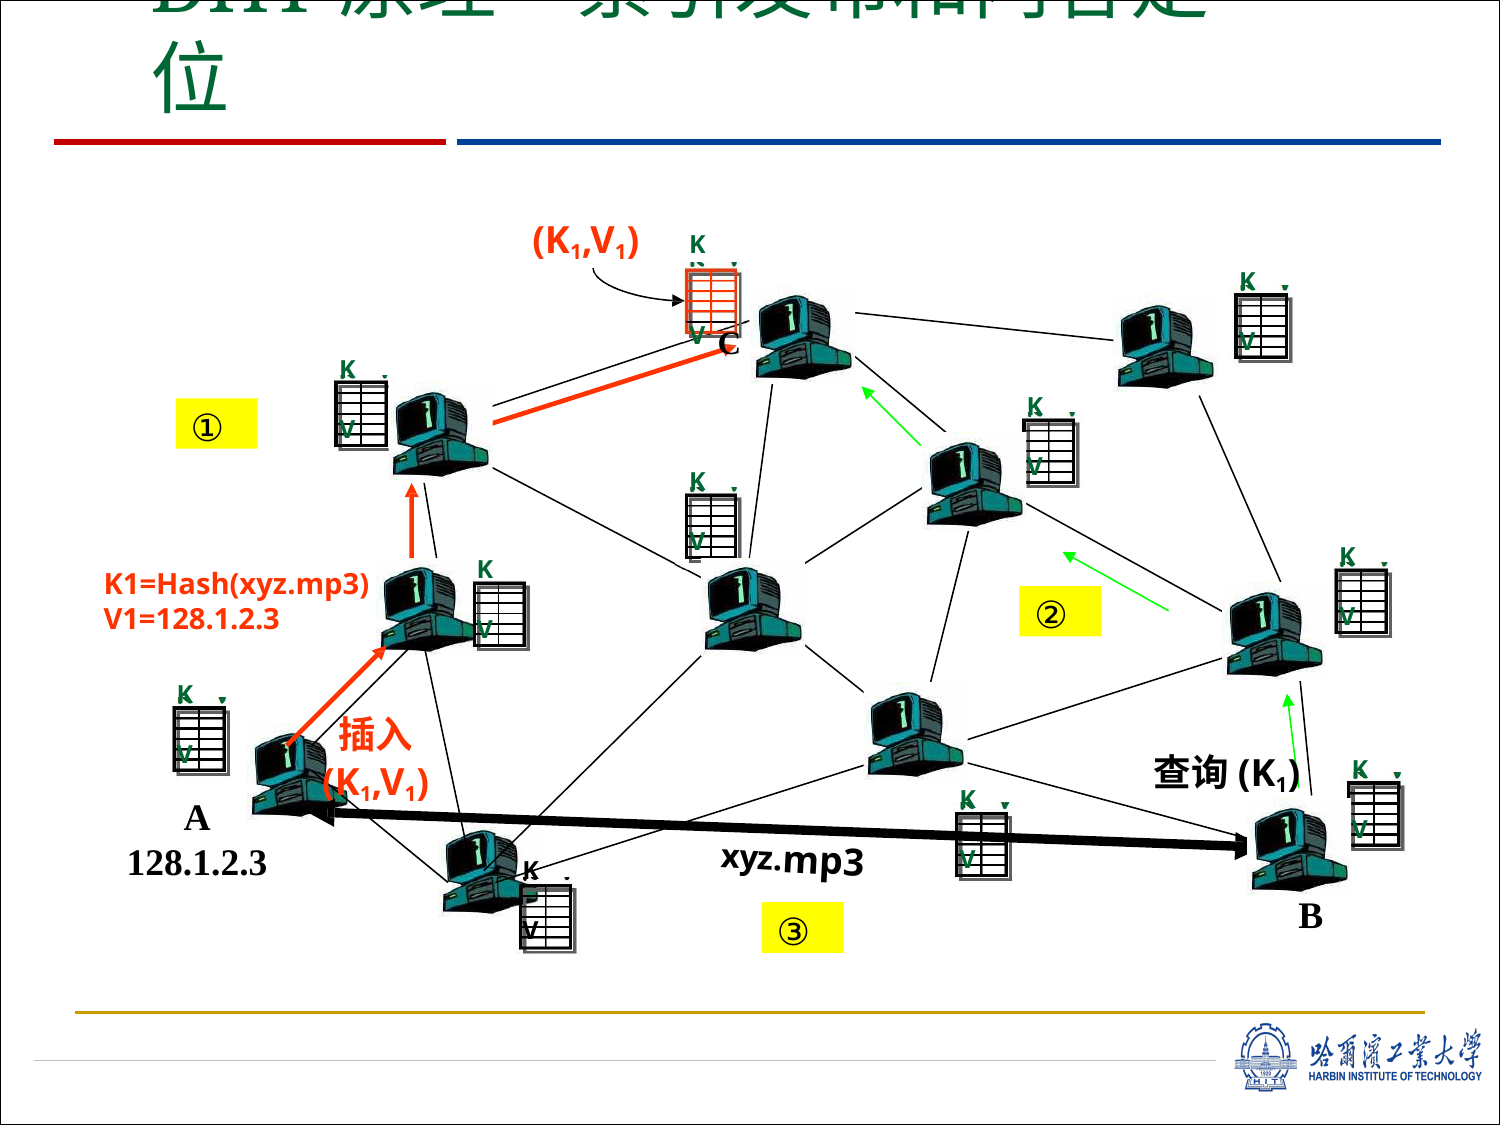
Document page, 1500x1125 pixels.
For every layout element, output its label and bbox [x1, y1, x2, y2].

text_box [0, 0, 1500, 1125]
slide_number [1059, 746, 1397, 1125]
